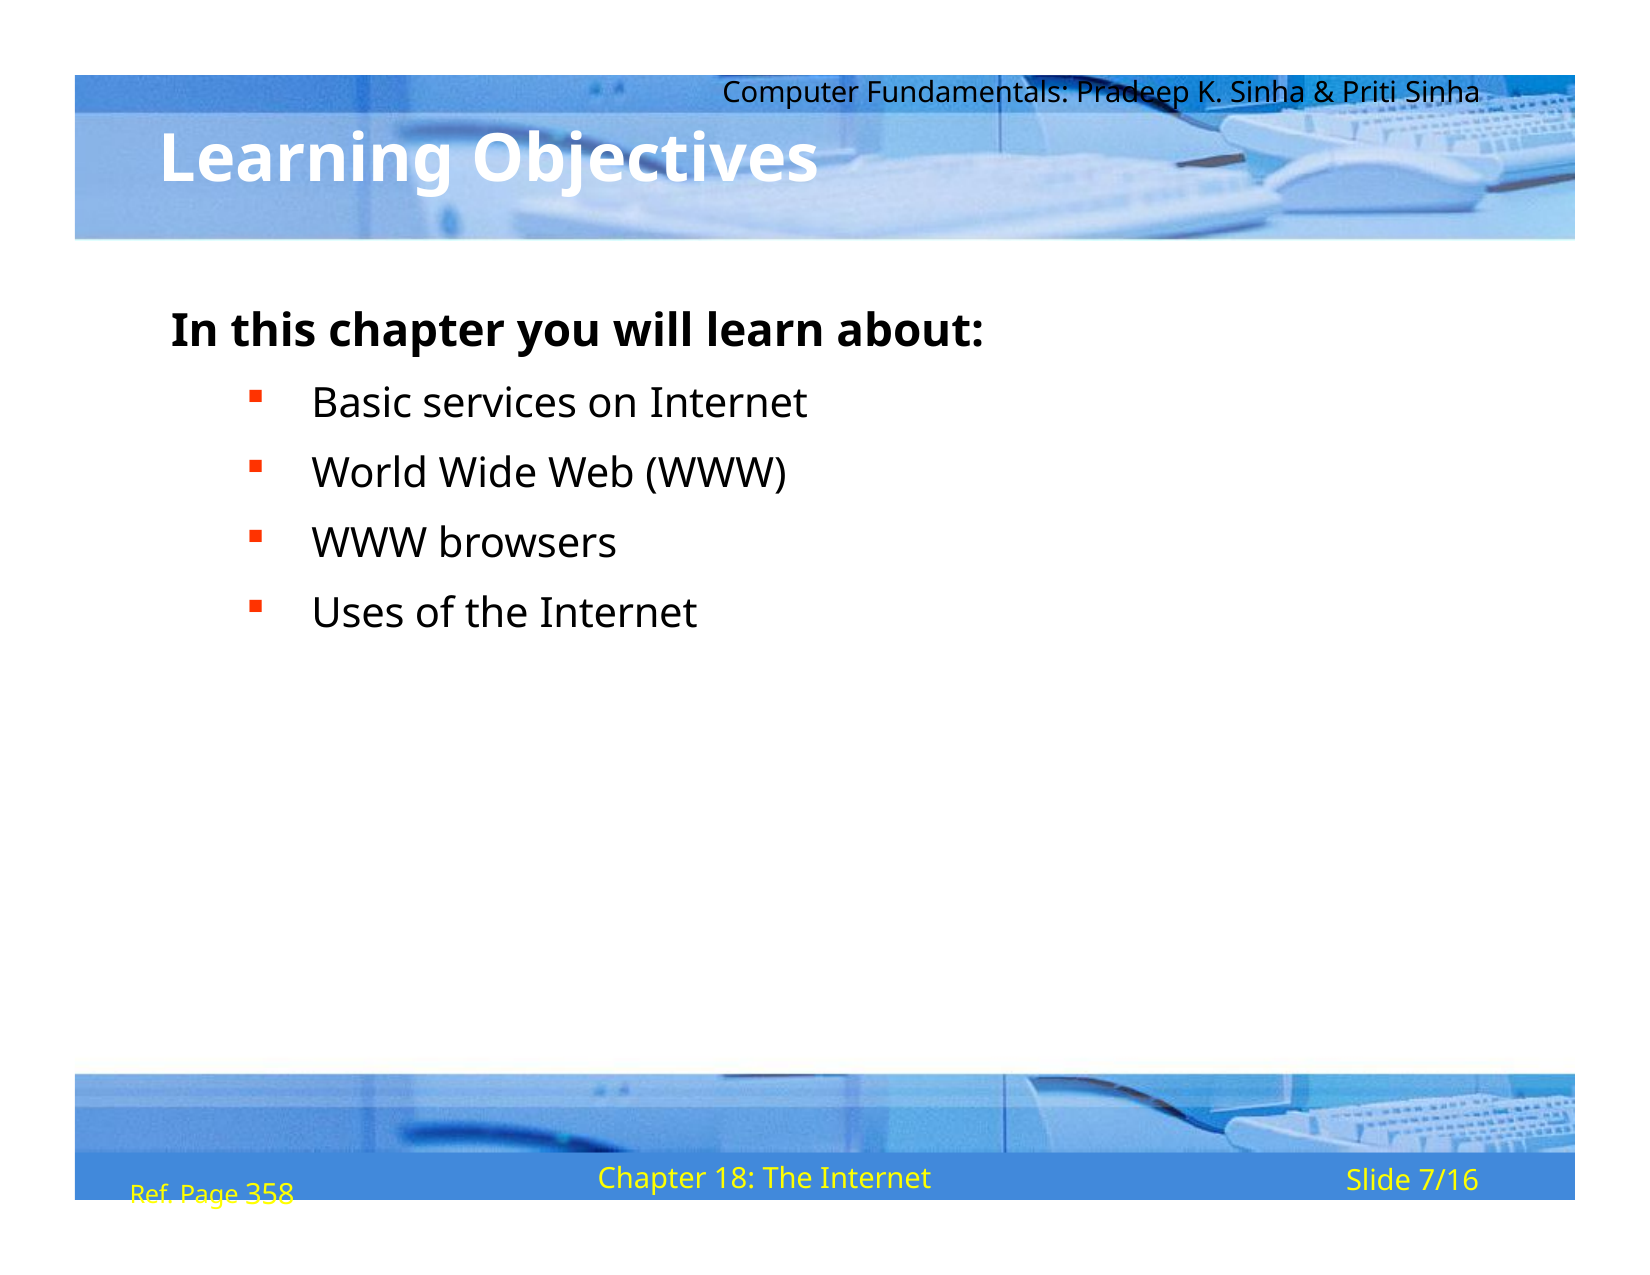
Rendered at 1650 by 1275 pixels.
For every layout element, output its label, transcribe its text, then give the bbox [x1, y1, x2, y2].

text_box In this chapter you will learn about: Basic services on Internet World Wide Web (WWW) WWW browsers Uses of the Internet [168, 276, 1153, 637]
slide_number Slide 7/16 [1343, 1159, 1517, 1275]
text_box Computer Fundamentals: Pradeep K. Sinha & Priti Sinha [720, 71, 1554, 109]
text_box [74, 1035, 1575, 1200]
footer Chapter 18: The Internet [595, 1157, 1073, 1275]
picture [74, 75, 1575, 241]
text_box Ref. Page 358 [127, 1156, 337, 1213]
title Learning Objectives [156, 112, 906, 328]
